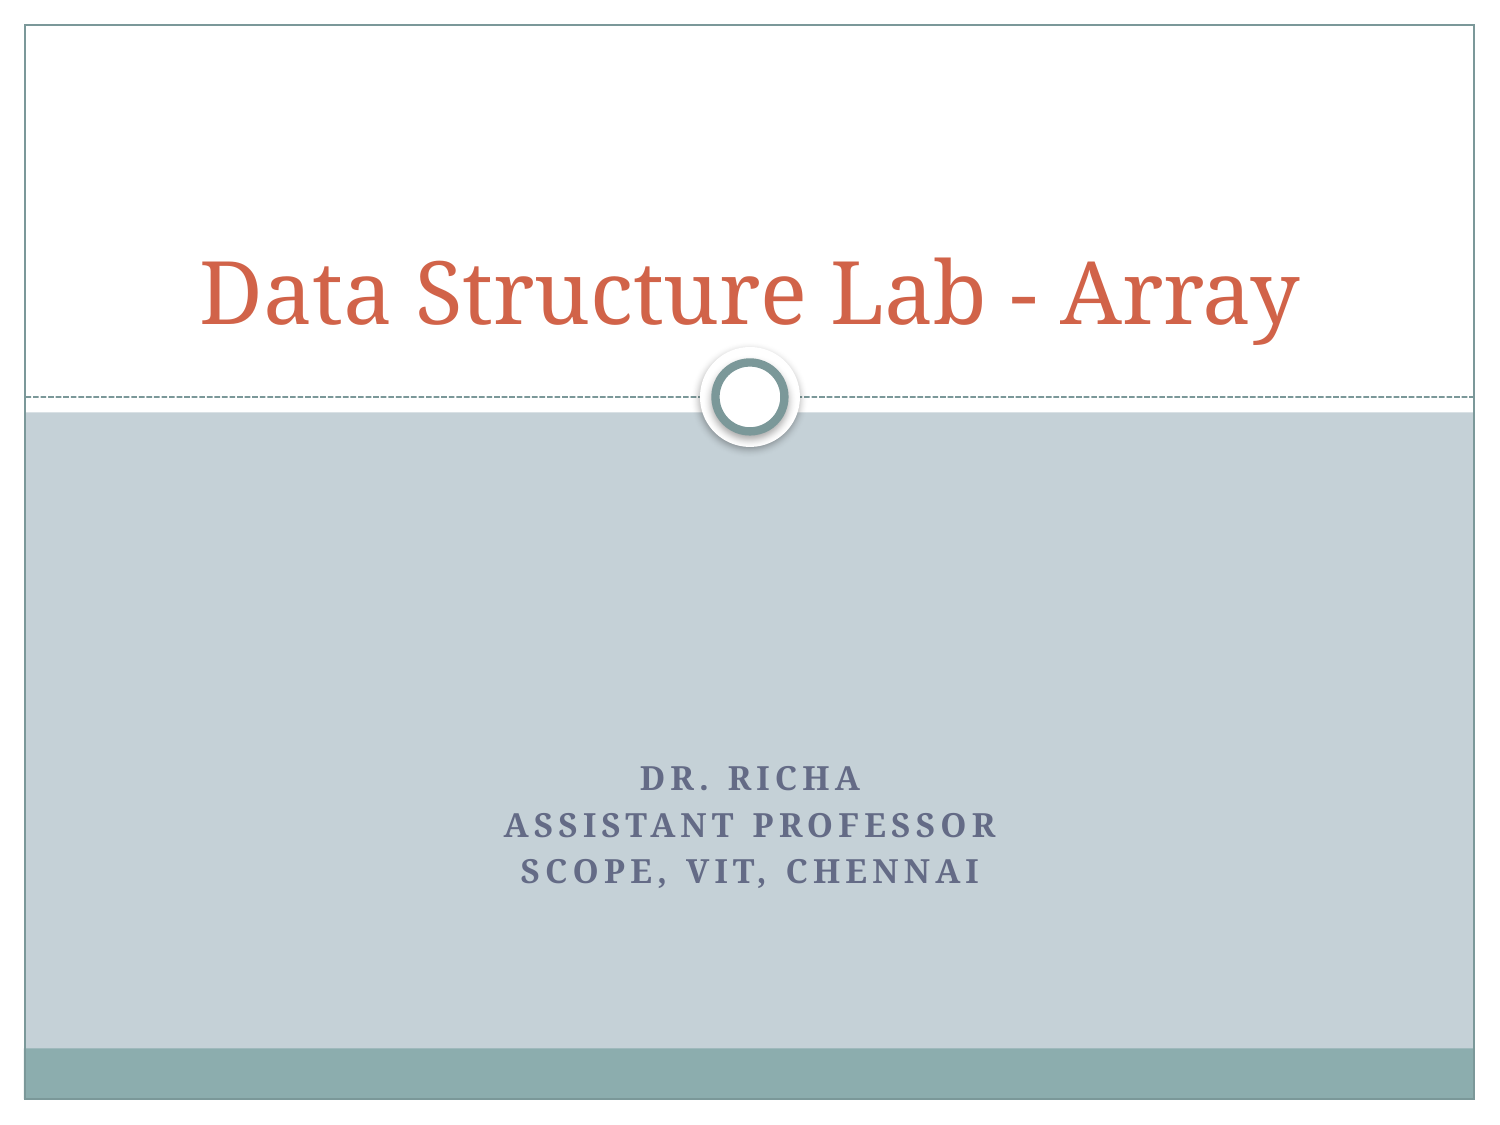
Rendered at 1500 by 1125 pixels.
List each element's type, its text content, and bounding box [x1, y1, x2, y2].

title Data Structure Lab - Array [112, 62, 1388, 350]
subtitle Dr. Richa Assistant Professor SCOPE, VIT, Chennai [225, 750, 1275, 1038]
